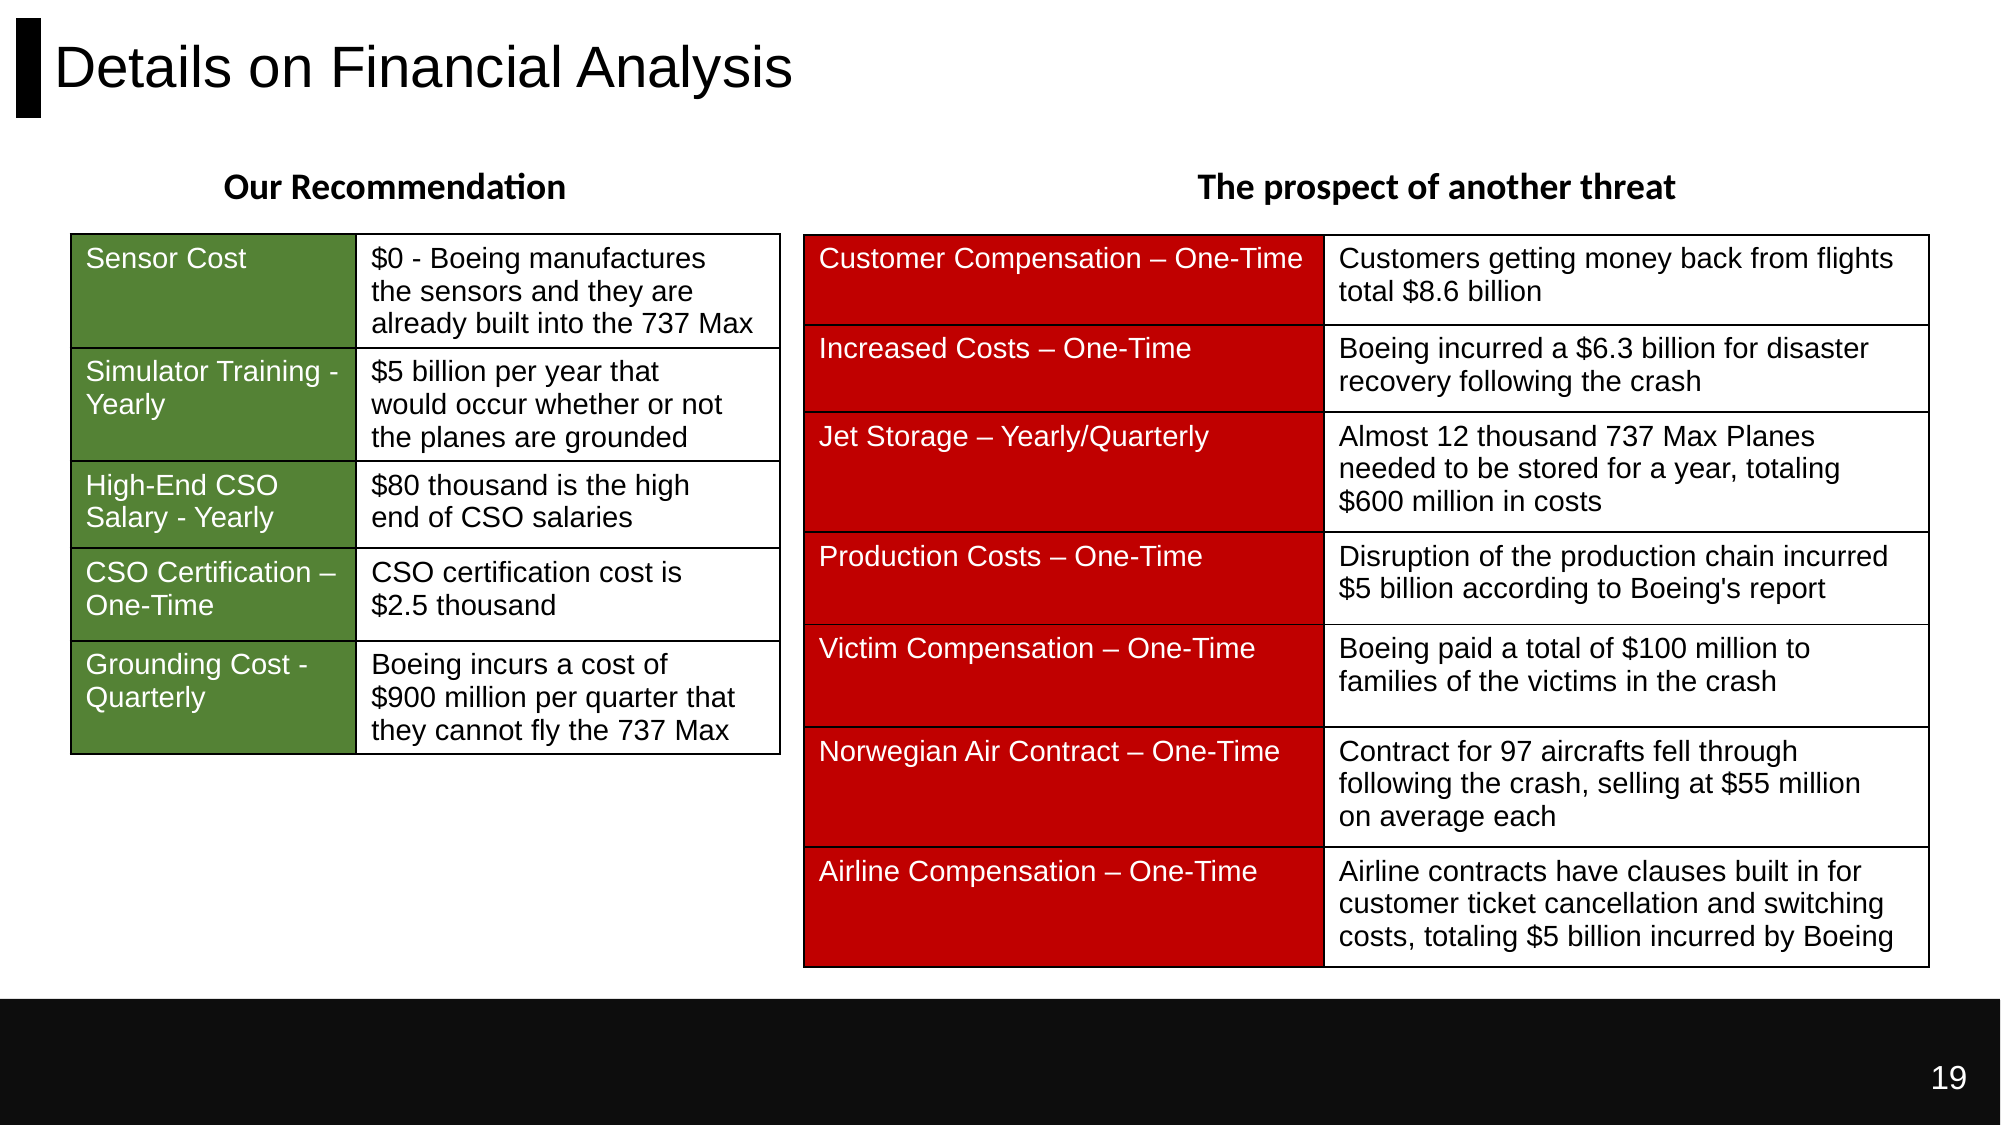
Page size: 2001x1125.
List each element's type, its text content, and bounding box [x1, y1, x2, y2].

table_cell Boeing incurred a $6.3 billion for disaster recovery following the crash [1325, 326, 1928, 411]
table_cell $5 billion per year that would occur whether or not the planes are grounded [357, 349, 779, 460]
table_cell Simulator Training - Yearly [72, 349, 355, 460]
table_cell Disruption of the production chain incurred $5 billion according to Boeing's report [1325, 533, 1928, 624]
table_header $0 - Boeing manufactures the sensors and they are already built into the 737 Max [357, 235, 779, 347]
table_cell CSO certification cost is $2.5 thousand [357, 549, 779, 640]
slide_number 19 [1532, 1045, 1983, 1106]
table_cell Norwegian Air Contract – One-Time [805, 728, 1323, 846]
text_box The prospect of another threat [1125, 154, 1750, 215]
table_cell Airline contracts have clauses built in for customer ticket cancellation and switching costs, totaling $5 billion incurred by Boeing [1325, 848, 1928, 966]
text_box Our Recommendation [209, 154, 642, 215]
text_box Details on Financial Analysis [39, 5, 1821, 132]
table_header Customers getting money back from flights total $8.6 billion [1325, 236, 1928, 324]
table_cell Jet Storage – Yearly/Quarterly [805, 413, 1323, 531]
table_cell $80 thousand is the high end of CSO salaries [357, 462, 779, 547]
table_cell Contract for 97 aircrafts fell through following the crash, selling at $55 million on average each [1325, 728, 1928, 846]
table_header Sensor Cost [72, 235, 355, 347]
table_cell Almost 12 thousand 737 Max Planes needed to be stored for a year, totaling $600 million in costs [1325, 413, 1928, 531]
table_cell High-End CSO Salary - Yearly [72, 462, 355, 547]
table_cell Grounding Cost - Quarterly [72, 642, 355, 753]
table_cell Airline Compensation – One-Time [805, 848, 1323, 966]
table_cell Increased Costs – One-Time [805, 326, 1323, 411]
table_cell Production Costs – One-Time [805, 533, 1323, 624]
table_cell CSO Certification – One-Time [72, 549, 355, 640]
table_cell Boeing incurs a cost of $900 million per quarter that they cannot fly the 737 Max [357, 642, 779, 753]
table_cell Boeing paid a total of $100 million to families of the victims in the crash [1325, 625, 1928, 726]
table_header Customer Compensation – One-Time [805, 236, 1323, 324]
table_cell Victim Compensation – One-Time [805, 625, 1323, 726]
